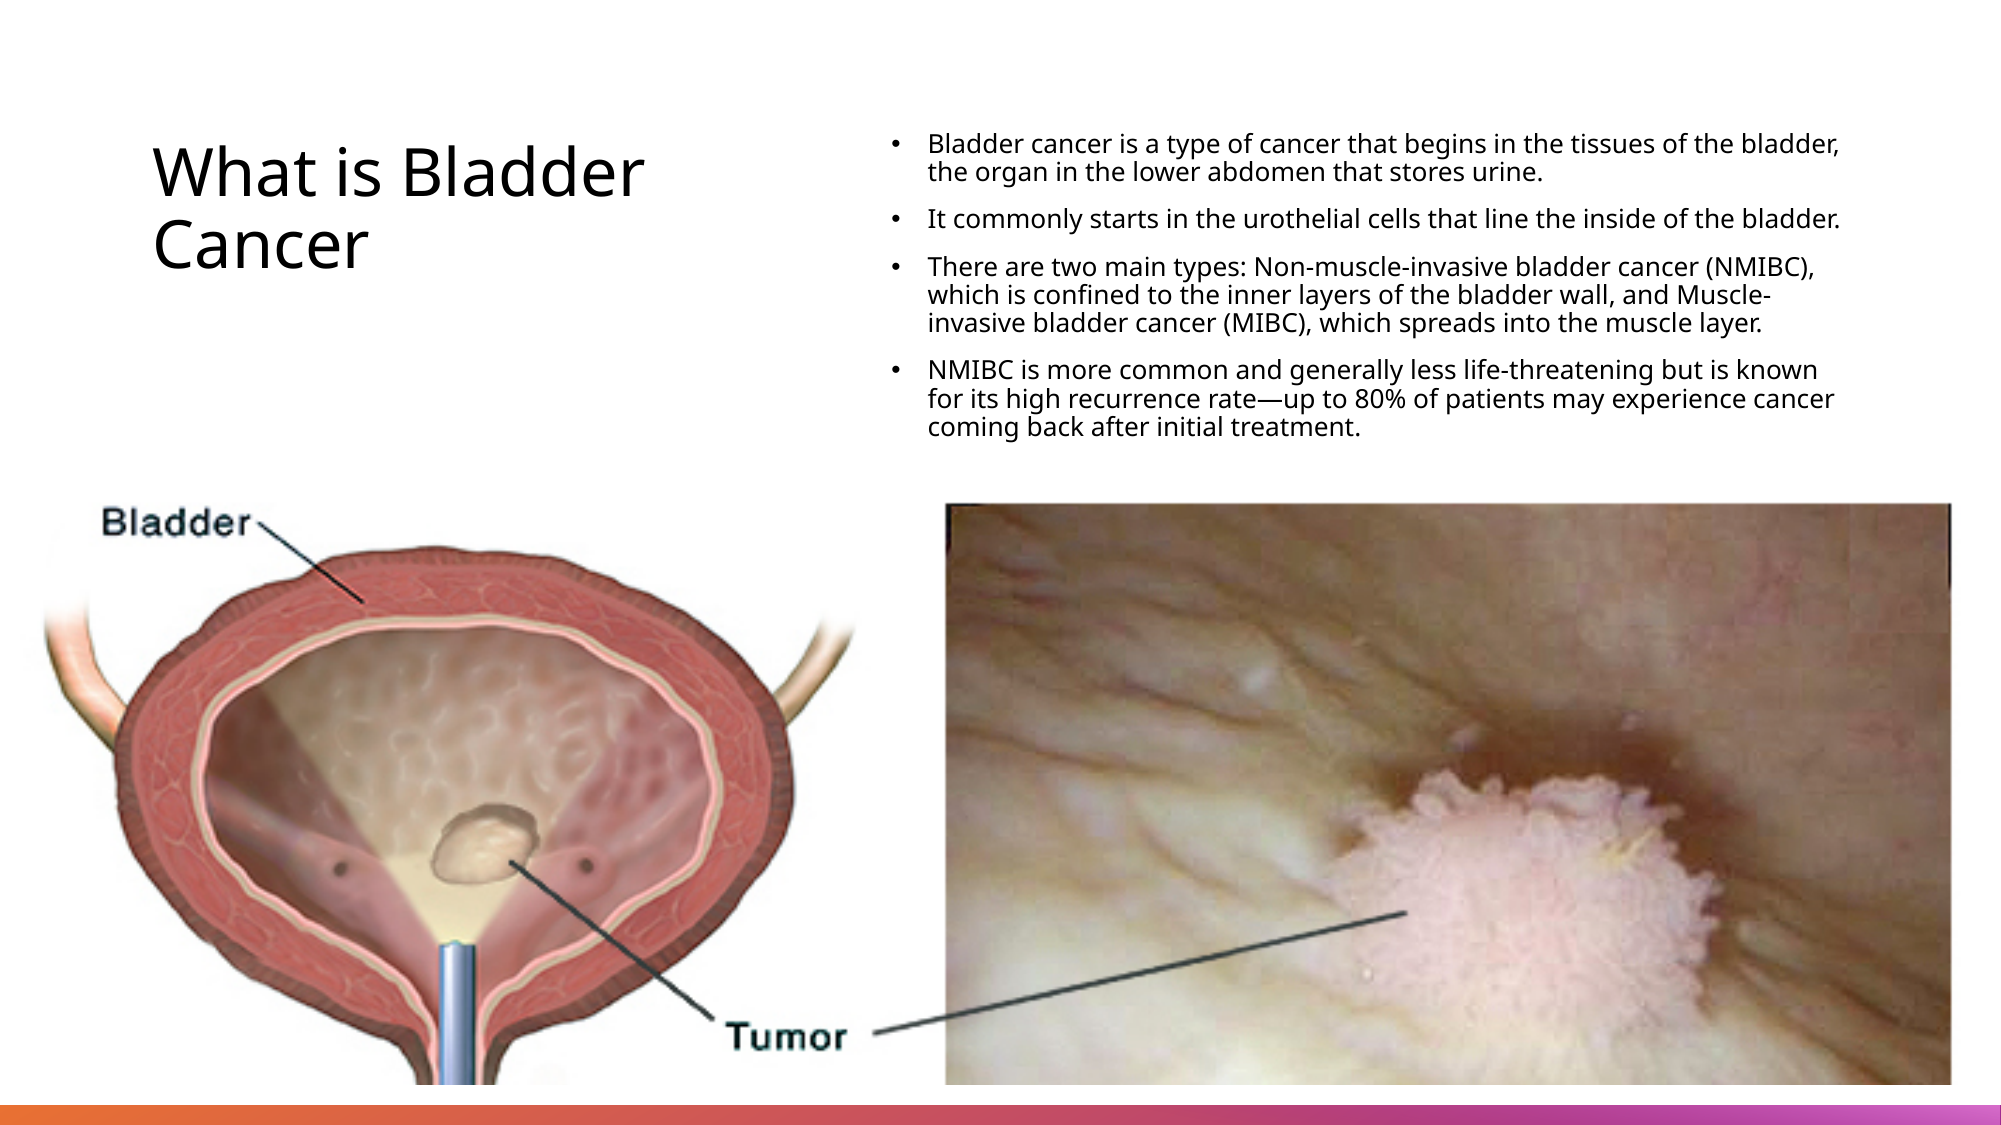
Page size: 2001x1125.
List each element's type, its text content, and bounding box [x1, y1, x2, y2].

title What is Bladder Cancer [137, 131, 743, 393]
picture [0, 461, 2000, 1085]
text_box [0, 1104, 2000, 1125]
list Bladder cancer is a type of cancer that begins in the tissues of the bladder, the organ in the lower abdomen that stores urine. It commonly starts in the urothelial cells that line the inside of the bladder. There are two main types: Non-muscle-invasive bladder cancer (NMIBC), which is confined to the inner layers of the bladder wall, and Muscle-invasive bladder cancer (MIBC), which spreads into the muscle layer. NMIBC is more common and generally less life-threatening but is known for its high recurrence rate—up to 80% of patients may experience cancer coming back after initial treatment. [876, 123, 1863, 461]
